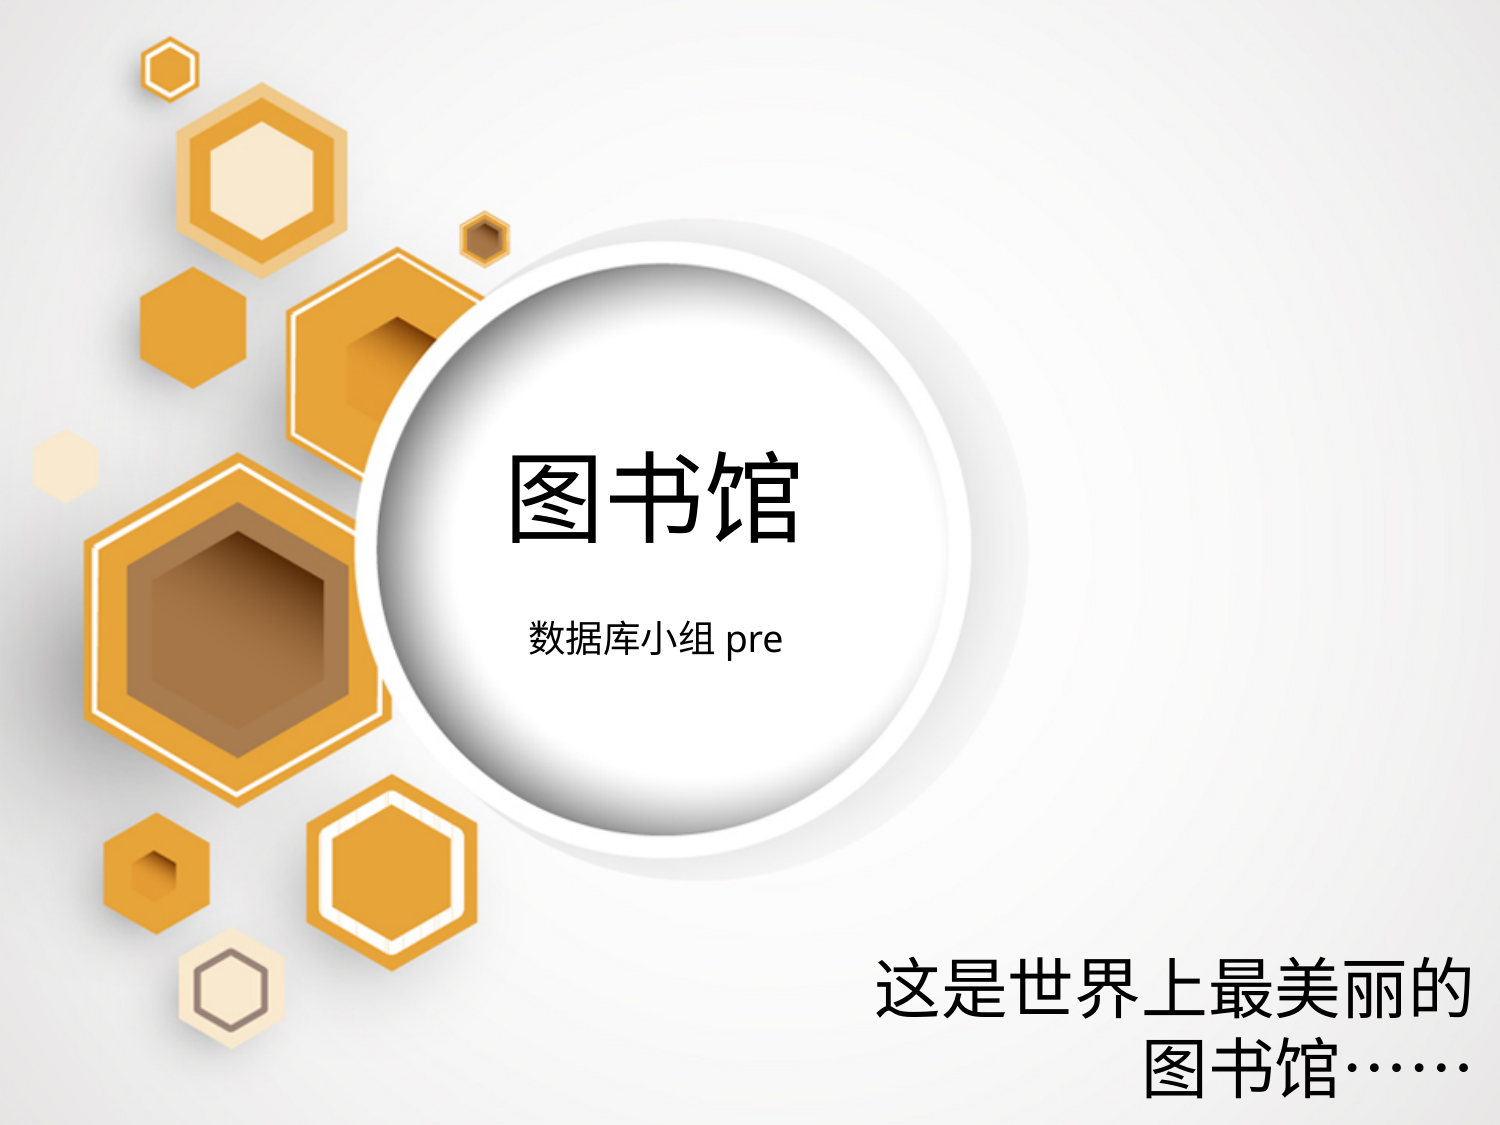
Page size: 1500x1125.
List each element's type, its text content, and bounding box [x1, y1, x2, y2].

text_box 图书馆 [490, 428, 833, 564]
text_box 数据库小组pre [513, 607, 833, 668]
picture [0, 0, 1500, 1125]
text_box 这是世界上最美丽的 图书馆…… [679, 939, 1490, 1115]
